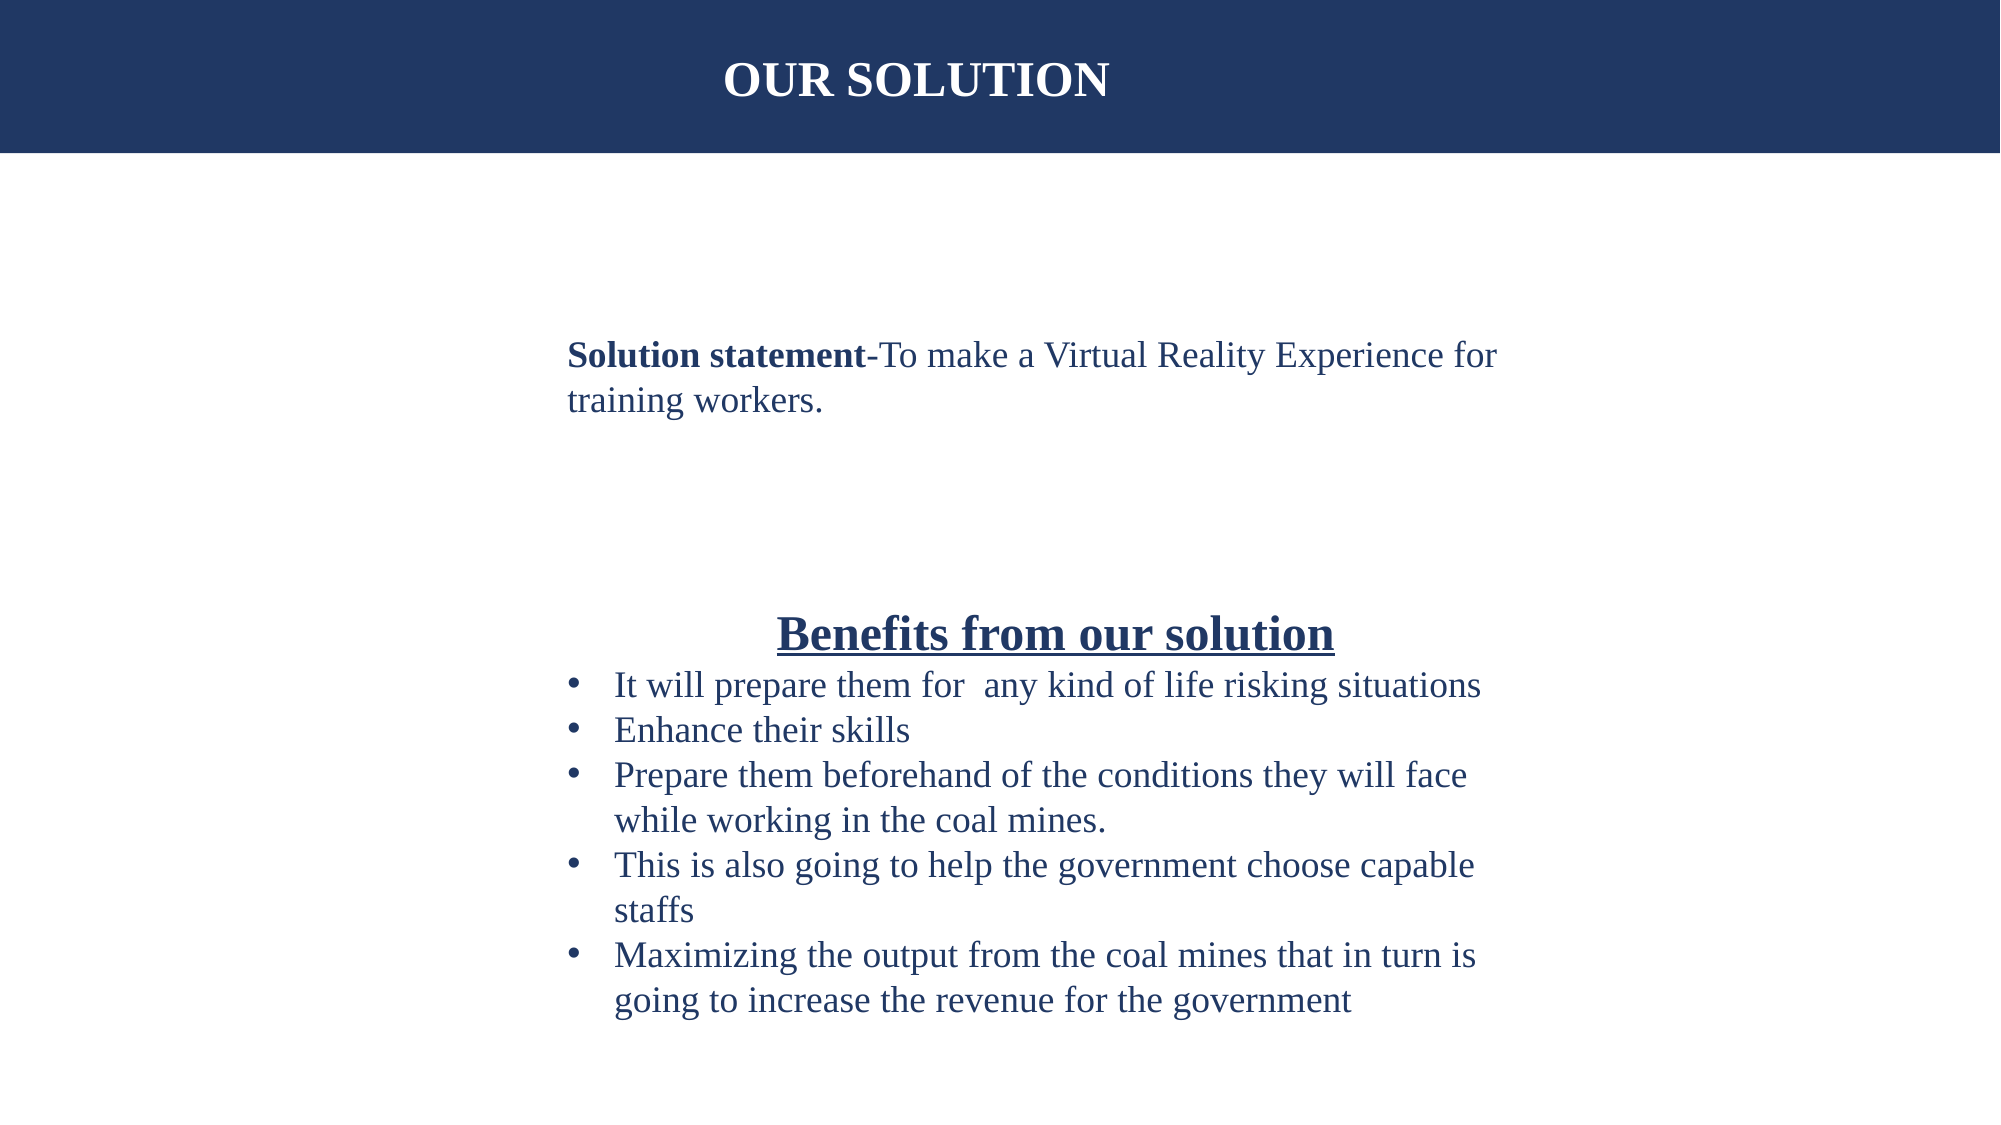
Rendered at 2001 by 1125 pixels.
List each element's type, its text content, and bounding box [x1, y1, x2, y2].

text_box [0, 0, 2000, 154]
text_box Solution statement-To make a Virtual Reality Experience for training workers. Benefits from our solution It will prepare them for any kind of life risking situations Enhance their skills Prepare them beforehand of the conditions they will face while working in the coal mines. This is also going to help the government choose capable staffs Maximizing the output from the coal mines that in turn is going to increase the revenue for the government [552, 232, 1560, 1028]
text_box OUR SOLUTION [708, 38, 1709, 114]
